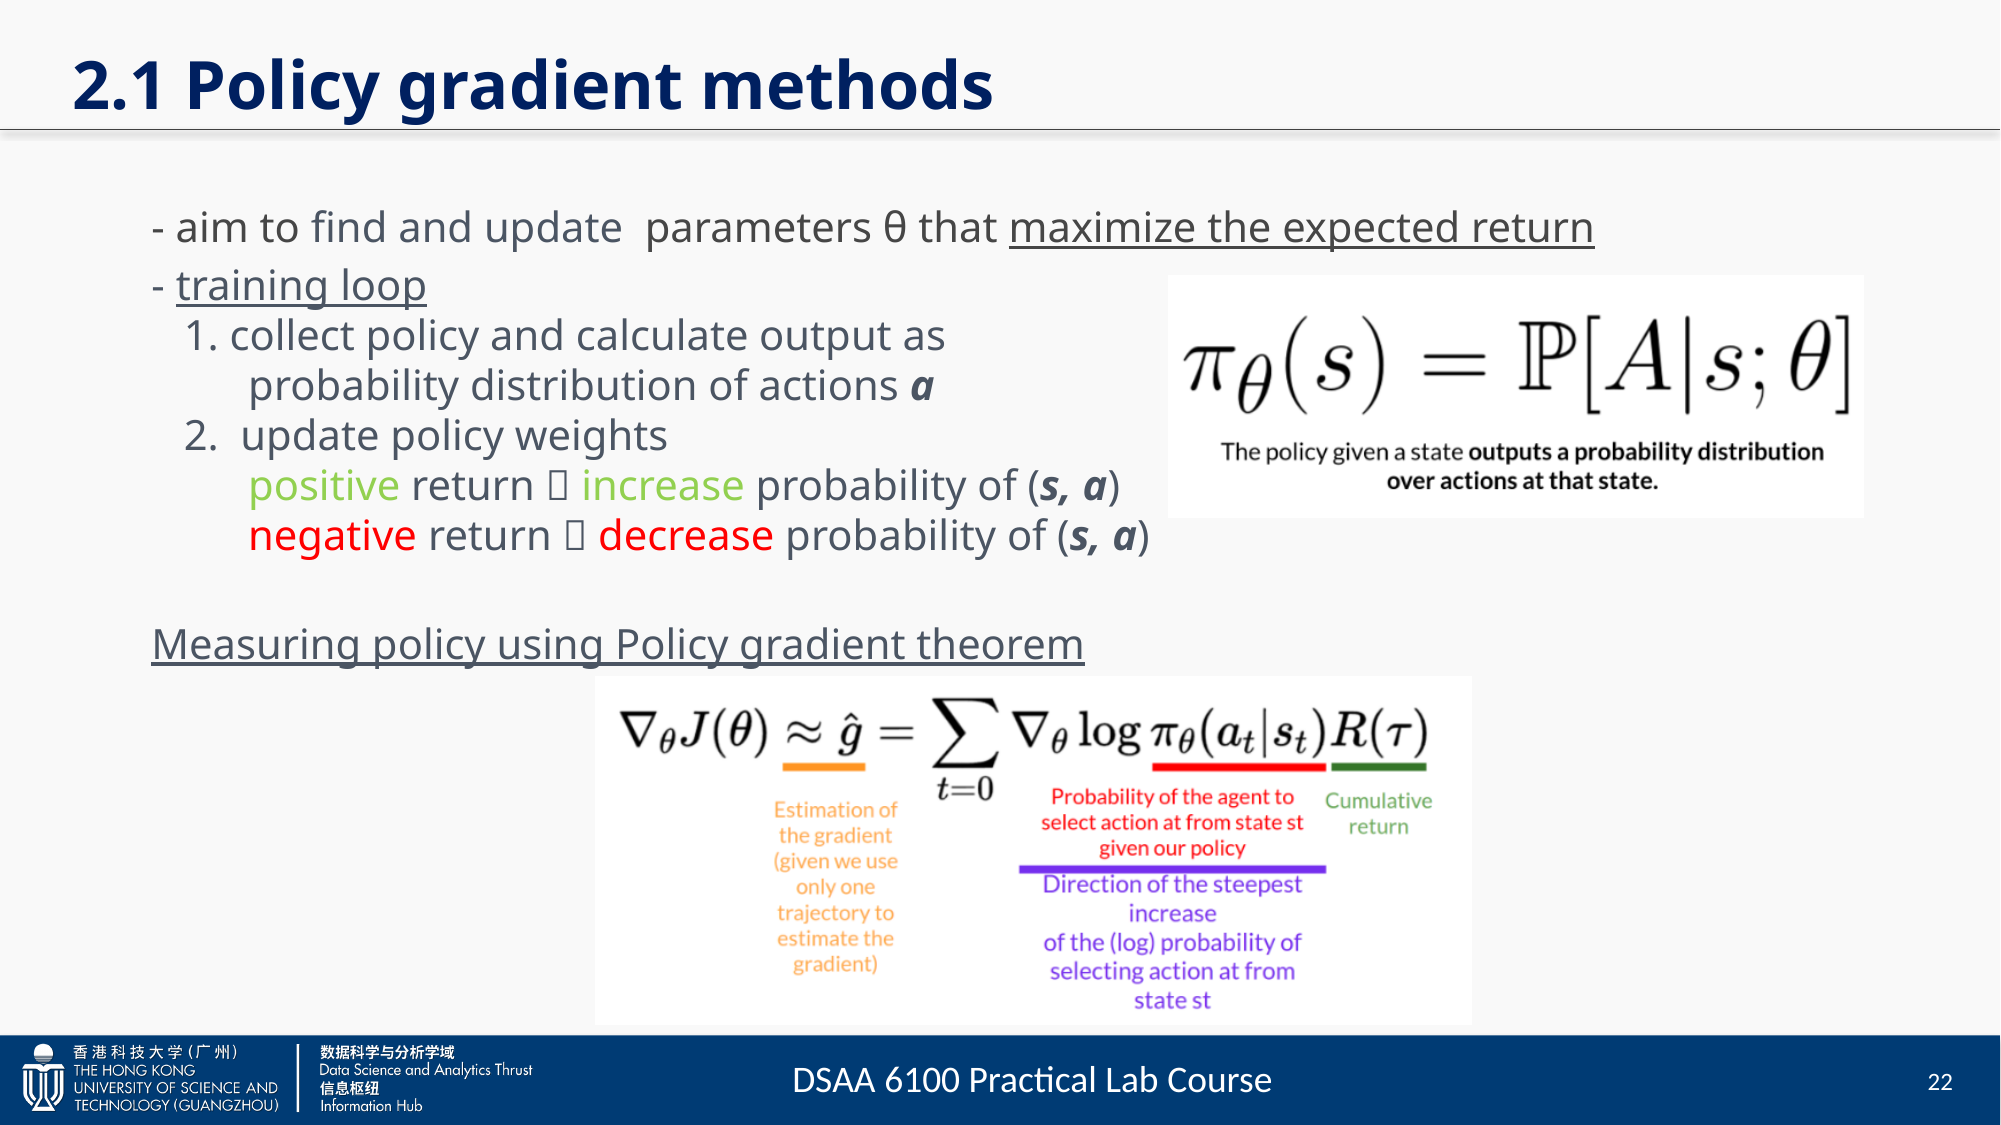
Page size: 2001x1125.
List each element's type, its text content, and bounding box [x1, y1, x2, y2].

picture [594, 675, 1472, 1025]
title 2.1 Policy gradient methods [57, 35, 1943, 162]
picture [1168, 275, 1864, 518]
picture [0, 1016, 577, 1125]
list - aim to find and update parameters θ that maximize the expected return - training loop 1. collect policy and calculate output as probability distribution of actions a 2. update policy weights positive return  increase probability of (s, a) negative return  decrease probability of (s, a) Measuring policy using Policy gradient theorem [136, 193, 1831, 993]
